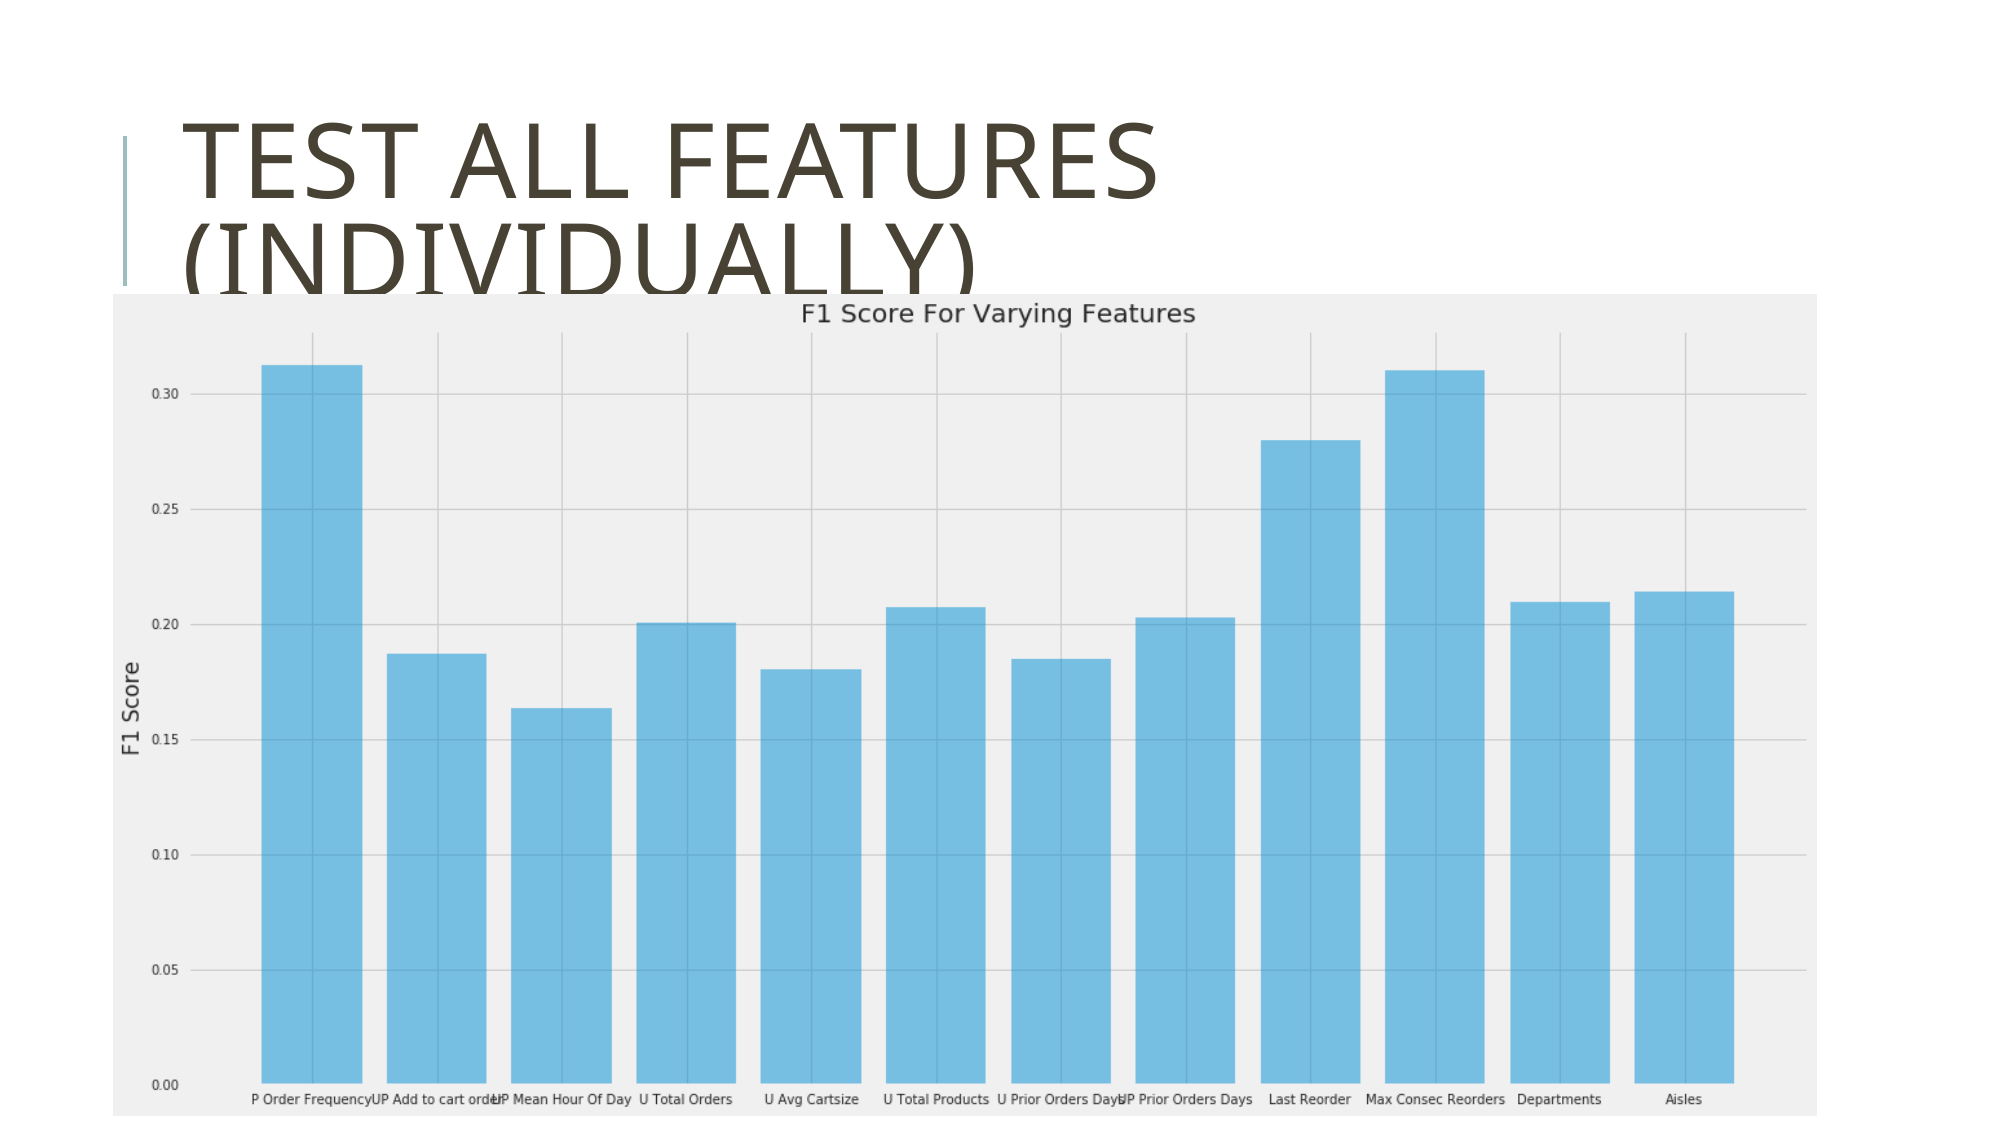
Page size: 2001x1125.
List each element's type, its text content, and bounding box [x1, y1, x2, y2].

picture [113, 294, 1817, 1116]
title Test all features (individually) [168, 96, 1763, 289]
